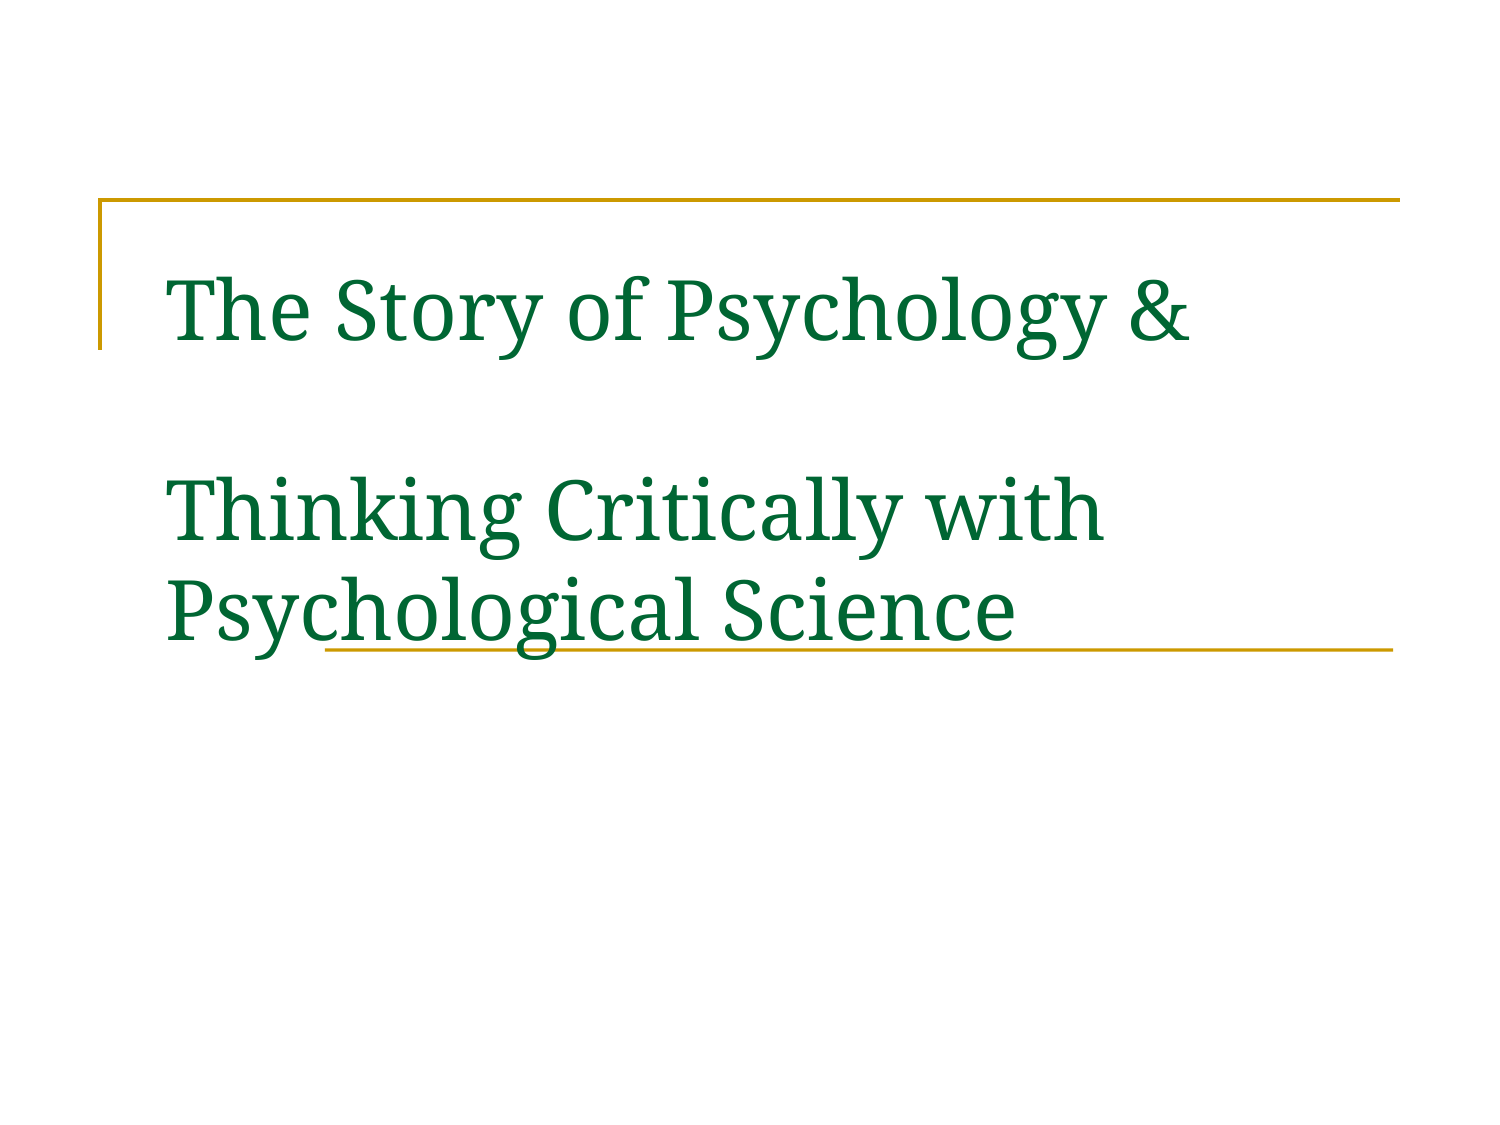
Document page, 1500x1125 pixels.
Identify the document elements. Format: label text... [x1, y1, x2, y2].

title The Story of Psychology & Thinking Critically with Psychological Science [150, 249, 1401, 538]
